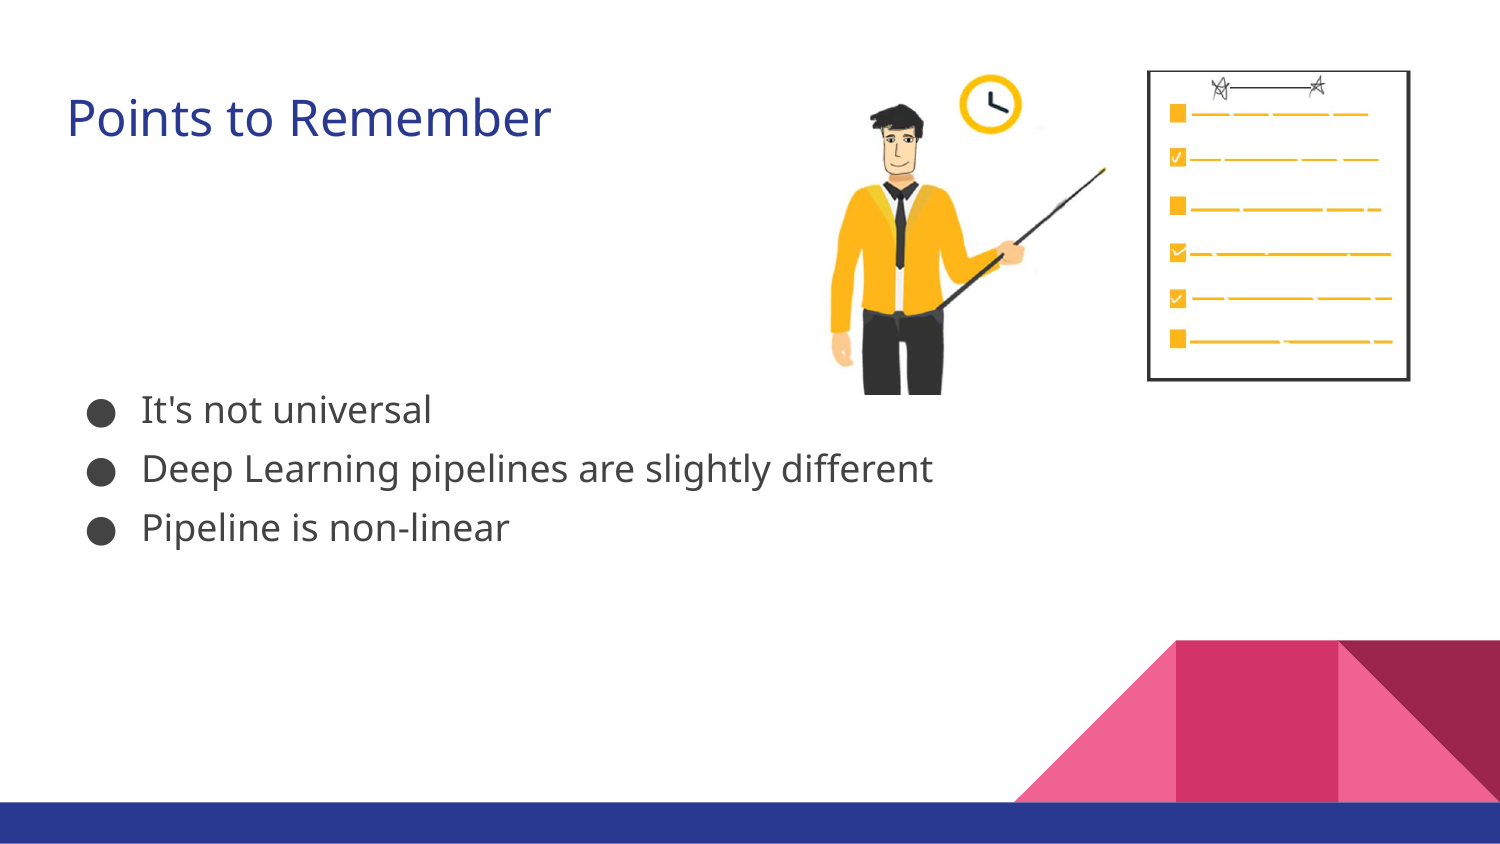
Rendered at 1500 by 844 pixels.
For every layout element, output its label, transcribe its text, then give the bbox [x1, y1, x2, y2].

picture [749, 20, 1465, 395]
list It's not universal Deep Learning pipelines are slightly different Pipeline is non-linear [51, 201, 1449, 750]
title Points to Remember [51, 67, 744, 167]
